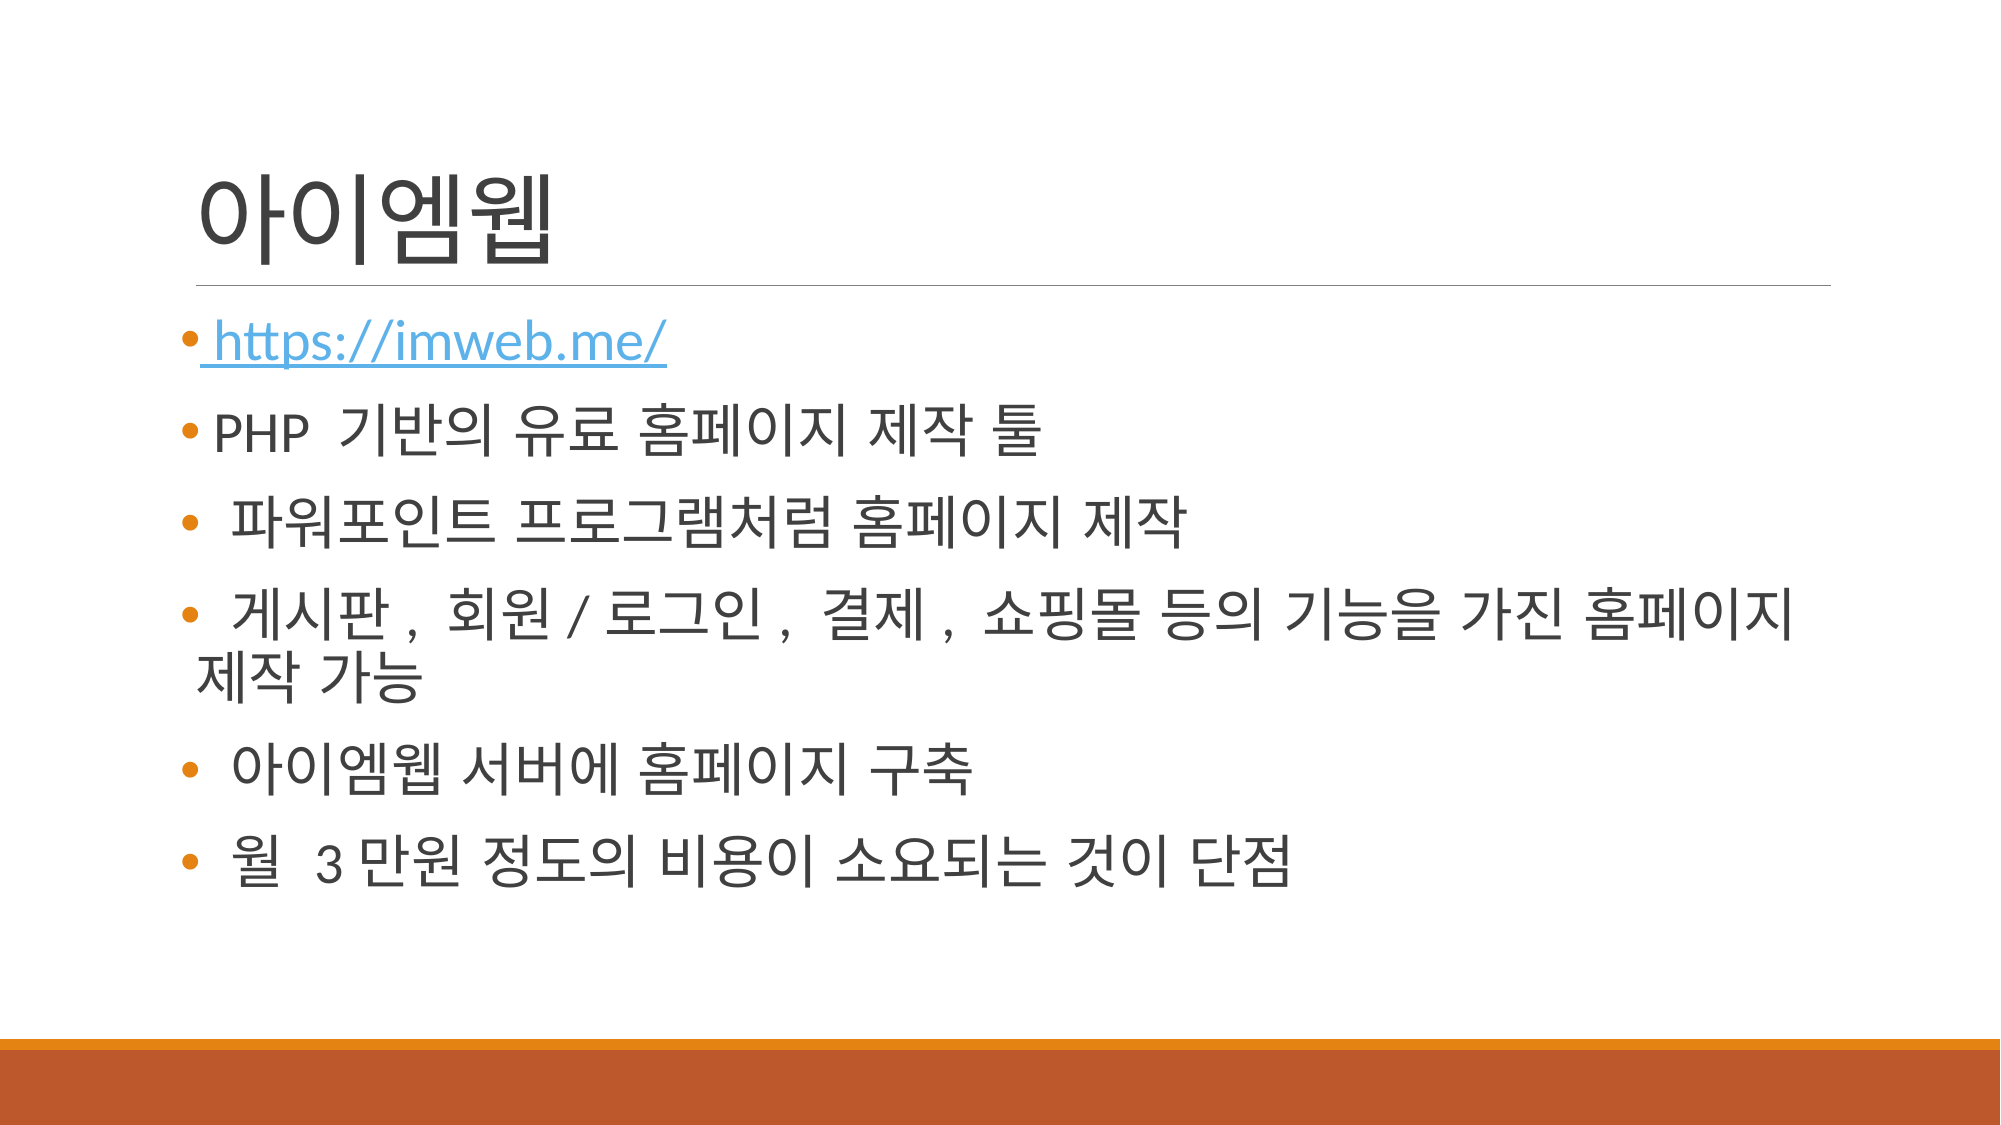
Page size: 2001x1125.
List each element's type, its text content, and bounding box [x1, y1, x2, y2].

title 아이엠웹 [180, 47, 1830, 285]
list https://imweb.me/ PHP 기반의 유료 홈페이지 제작 툴 파워포인트 프로그램처럼 홈페이지 제작 게시판, 회원/로그인, 결제, 쇼핑몰 등의 기능을 가진 홈페이지 제작 가능 아이엠웹 서버에 홈페이지 구축 월 3만원 정도의 비용이 소요되는 것이 단점 [180, 302, 1830, 963]
